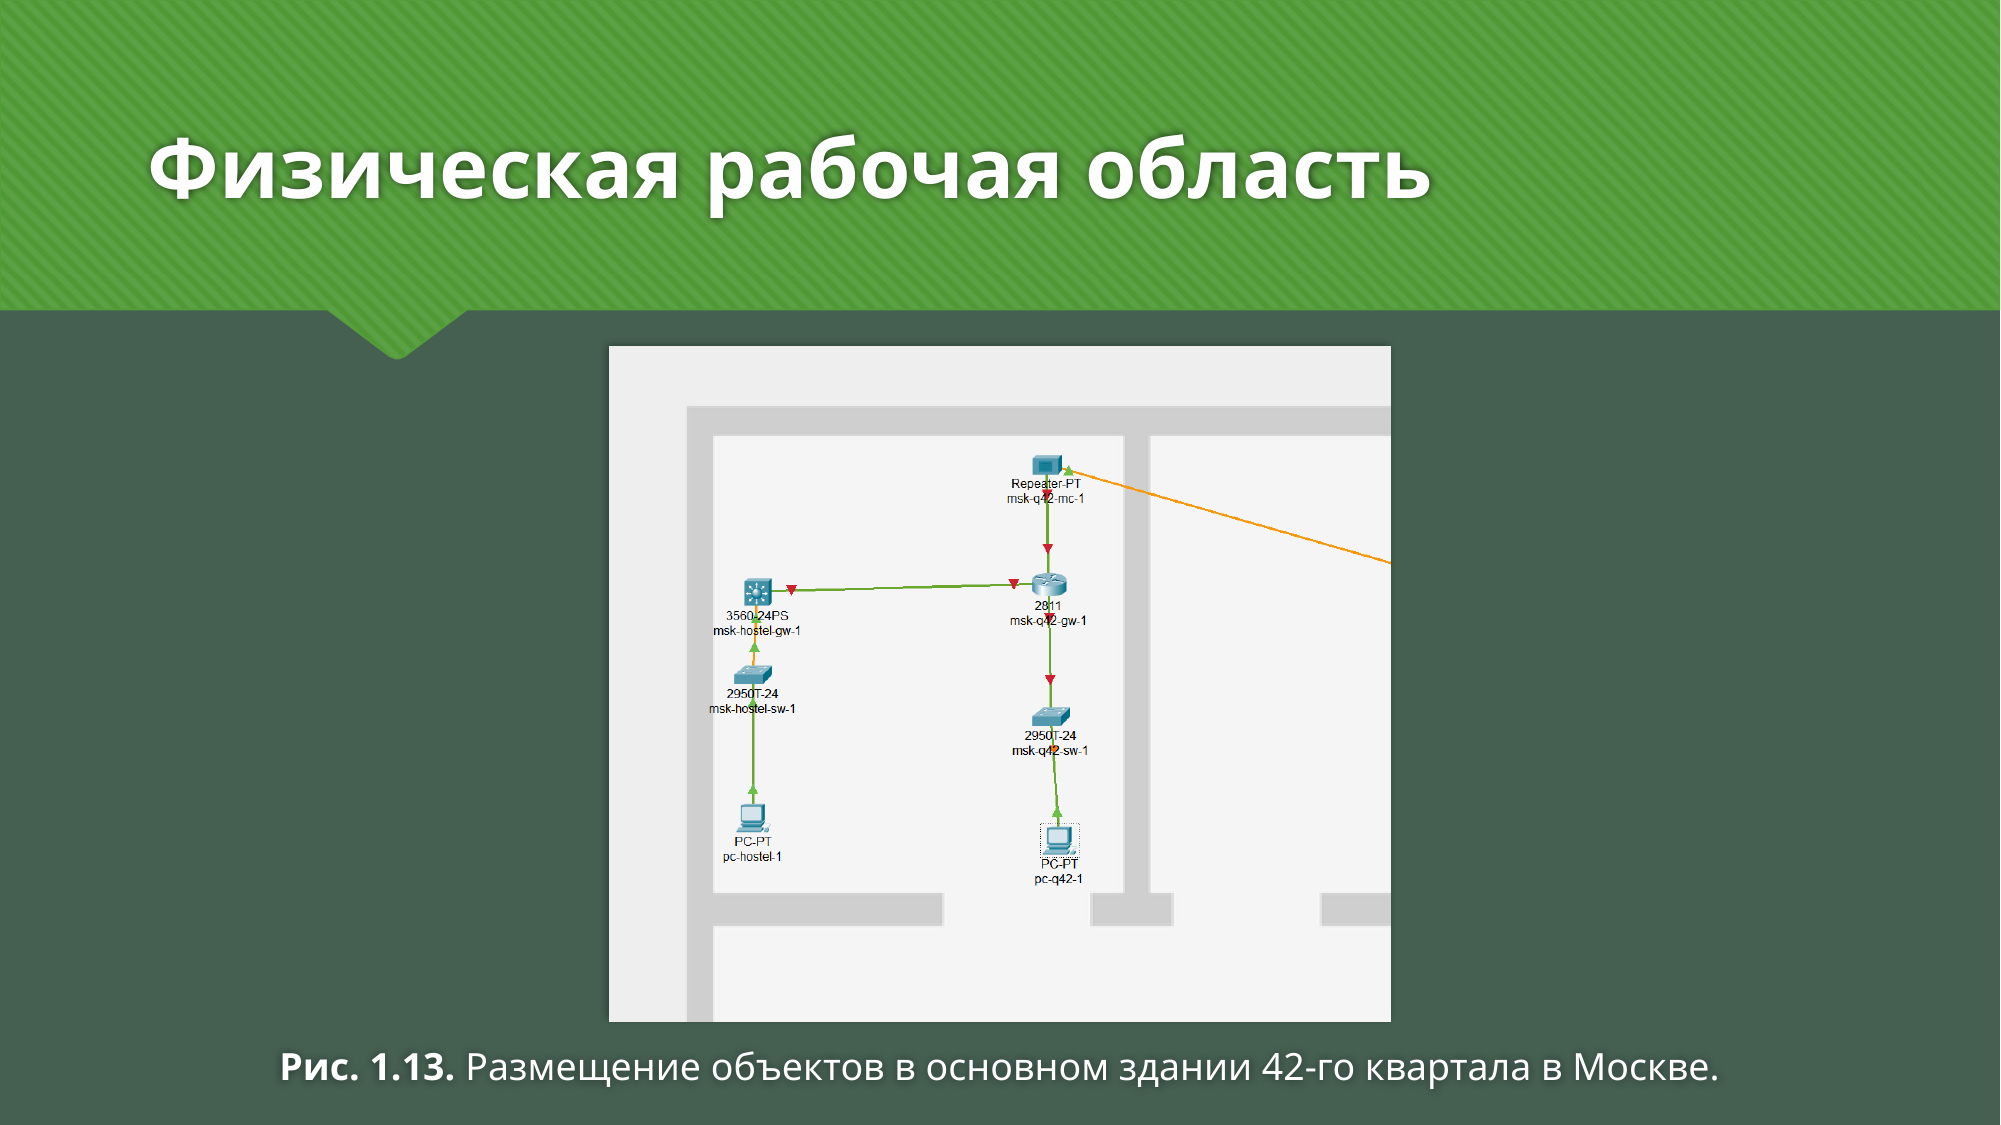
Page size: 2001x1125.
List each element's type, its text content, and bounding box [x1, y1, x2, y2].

text_box Рис. 1.13. Размещение объектов в основном здании 42-го квартала в Москве. [0, 1006, 2000, 1125]
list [608, 346, 1392, 1022]
title Физическая рабочая область [132, 103, 1868, 223]
